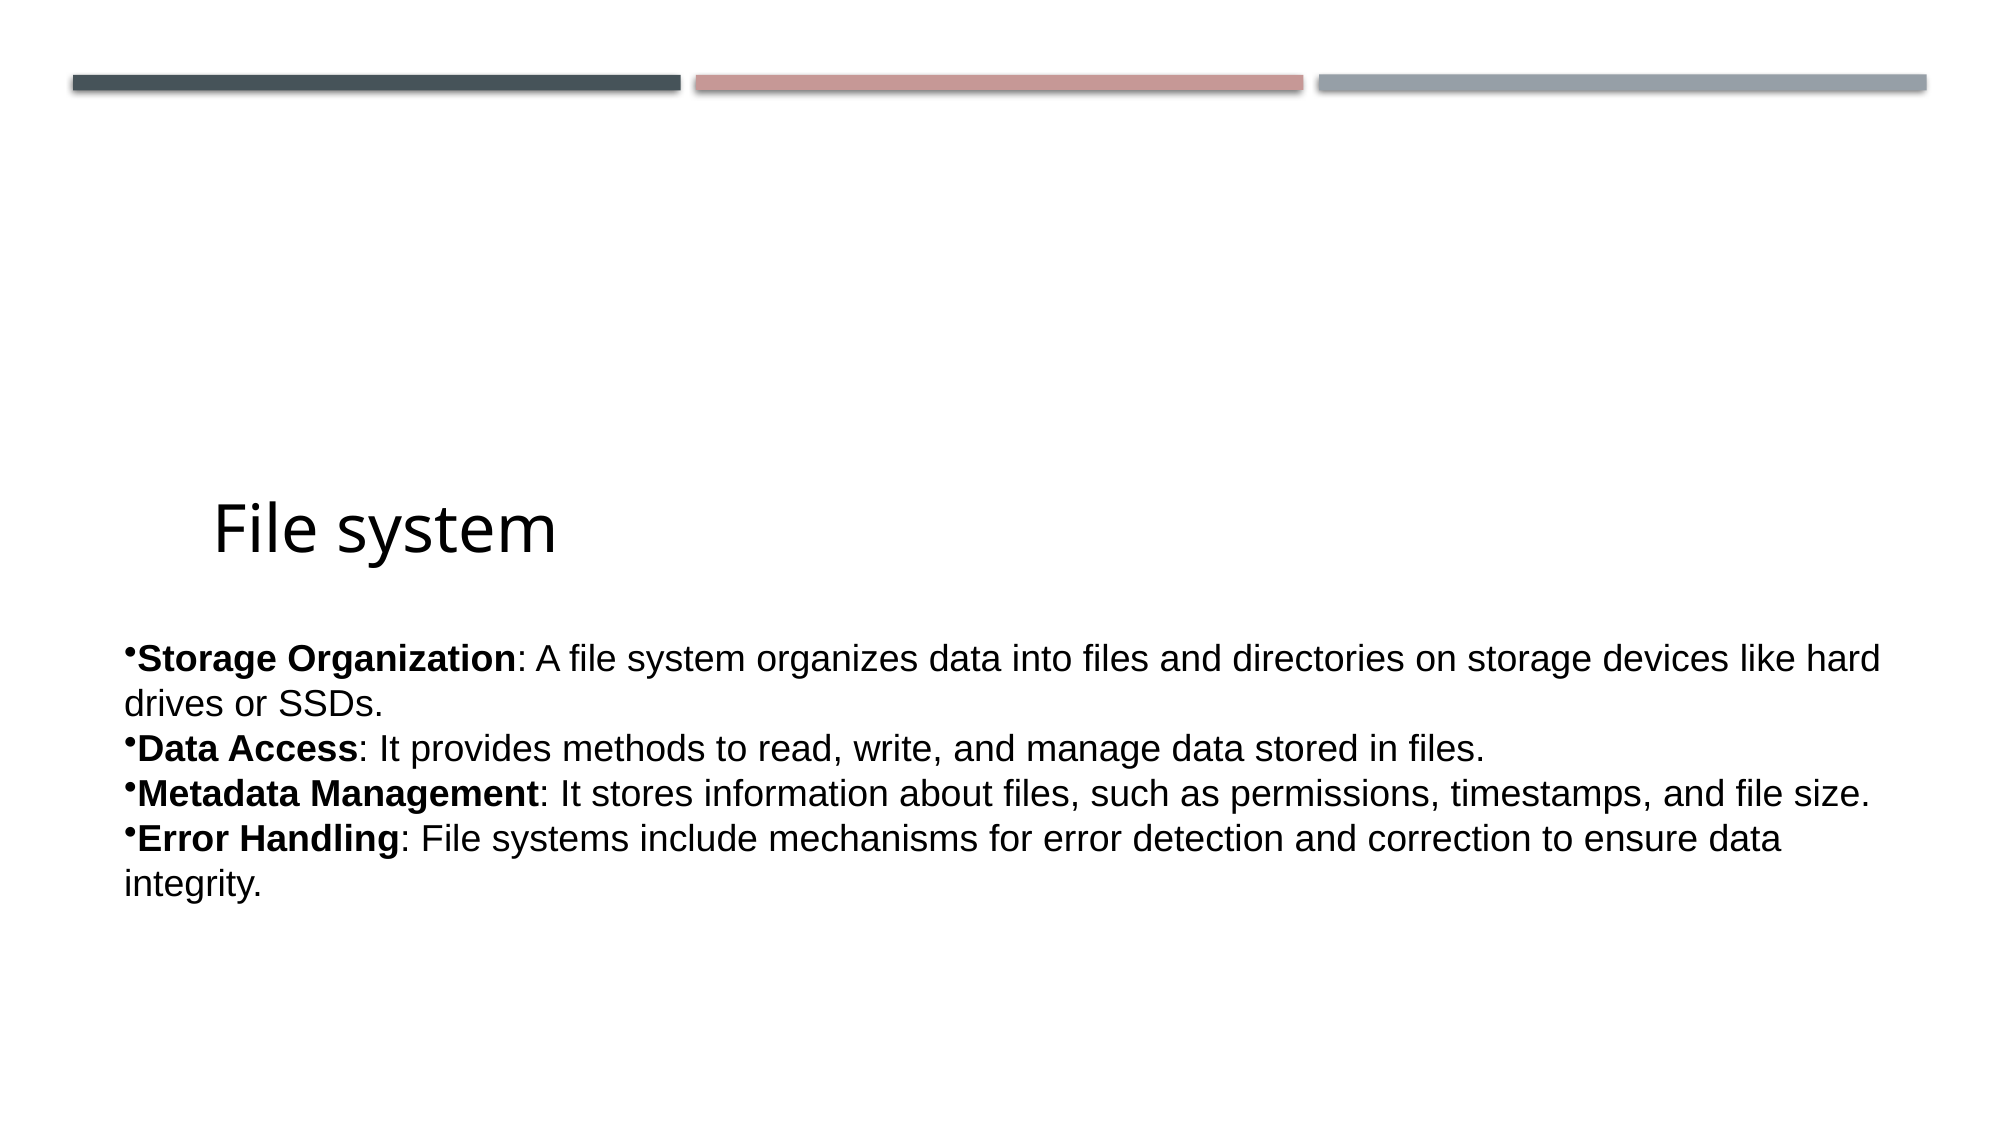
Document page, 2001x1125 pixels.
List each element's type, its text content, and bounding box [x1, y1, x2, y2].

list Storage Organization: A file system organizes data into files and directories on storage devices like hard drives or SSDs. Data Access: It provides methods to read, write, and manage data stored in files. Metadata Management: It stores information about files, such as permissions, timestamps, and file size. Error Handling: File systems include mechanisms for error detection and correction to ensure data integrity. [109, 442, 1919, 1096]
text_box File system [197, 478, 1163, 574]
